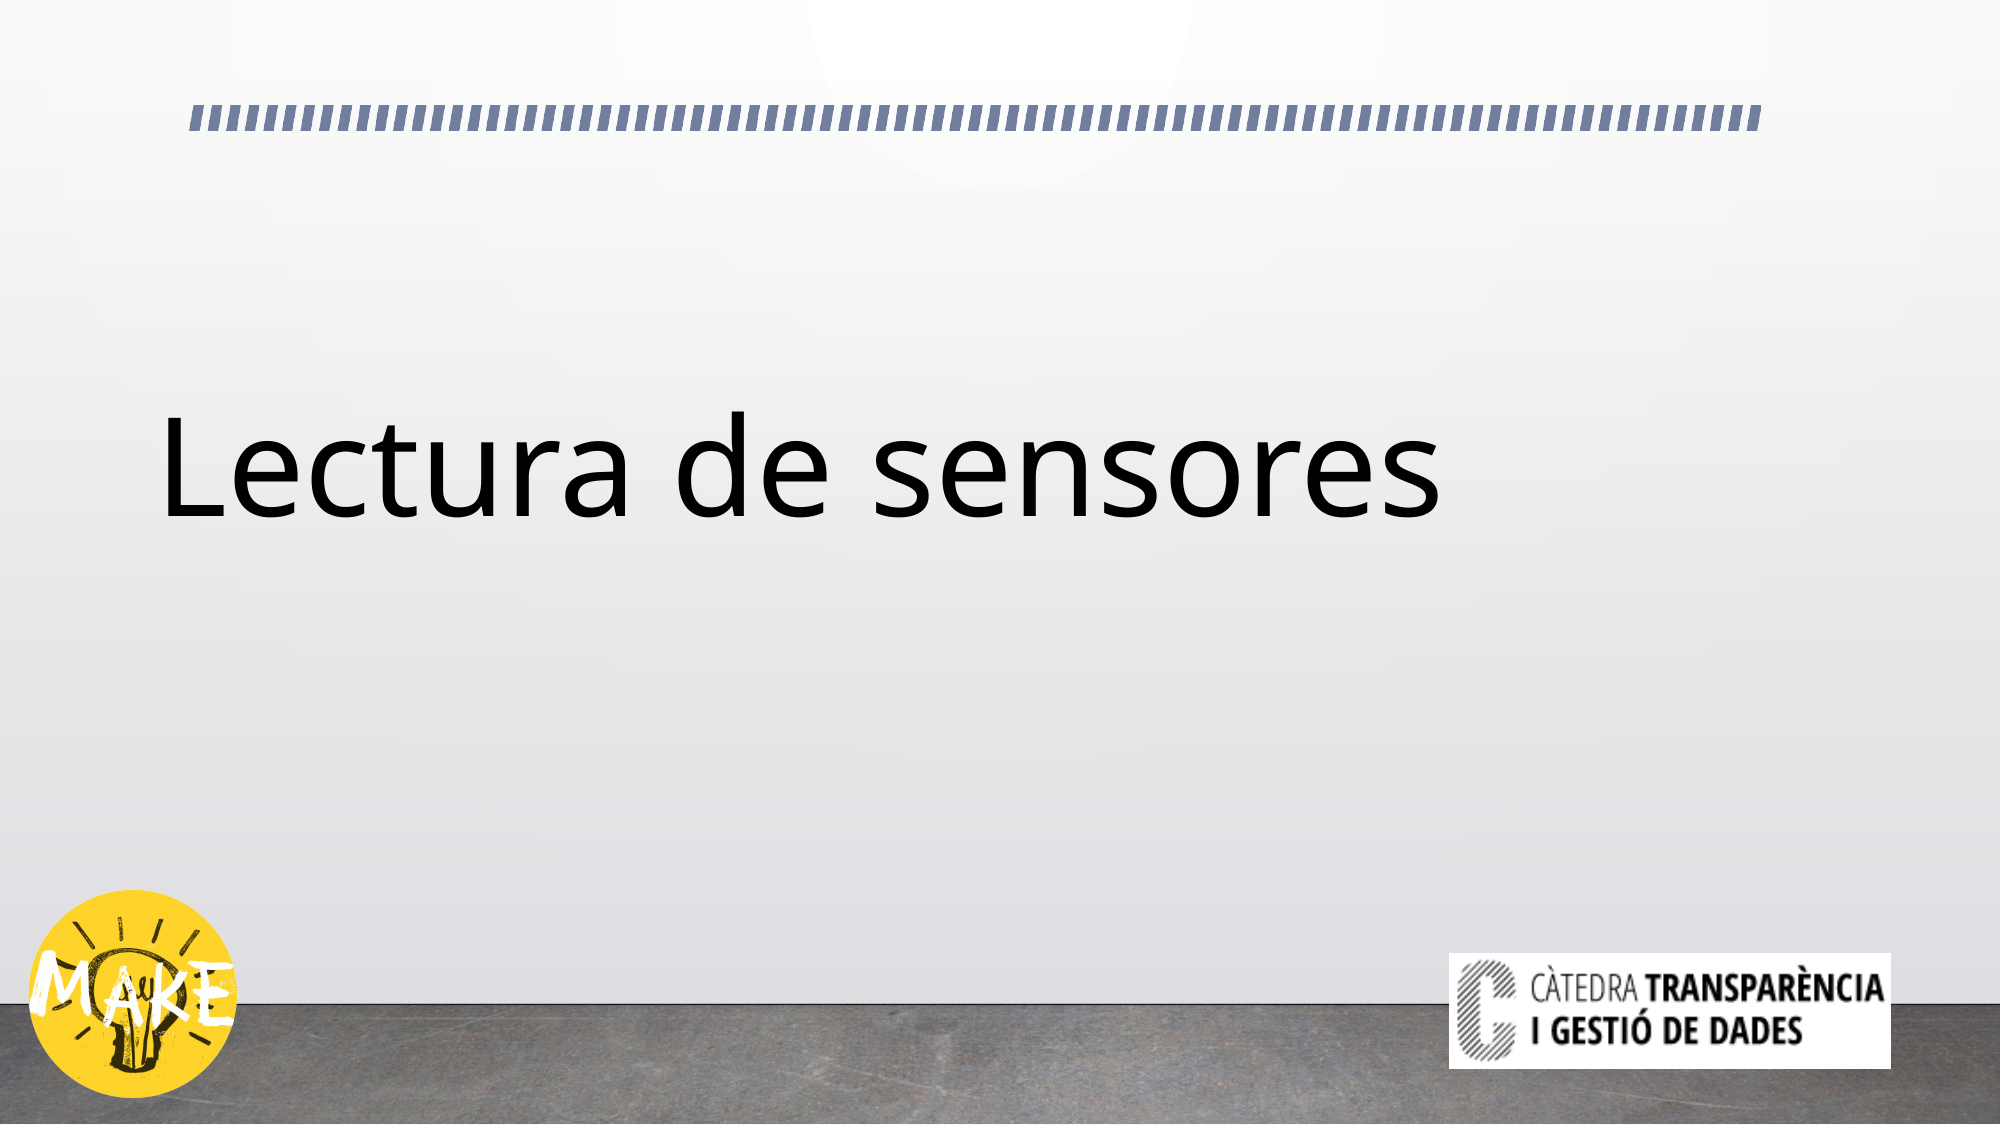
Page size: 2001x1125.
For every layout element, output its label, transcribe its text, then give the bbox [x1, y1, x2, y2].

picture [0, 862, 2000, 1125]
title Lectura de sensores [140, 390, 1716, 563]
